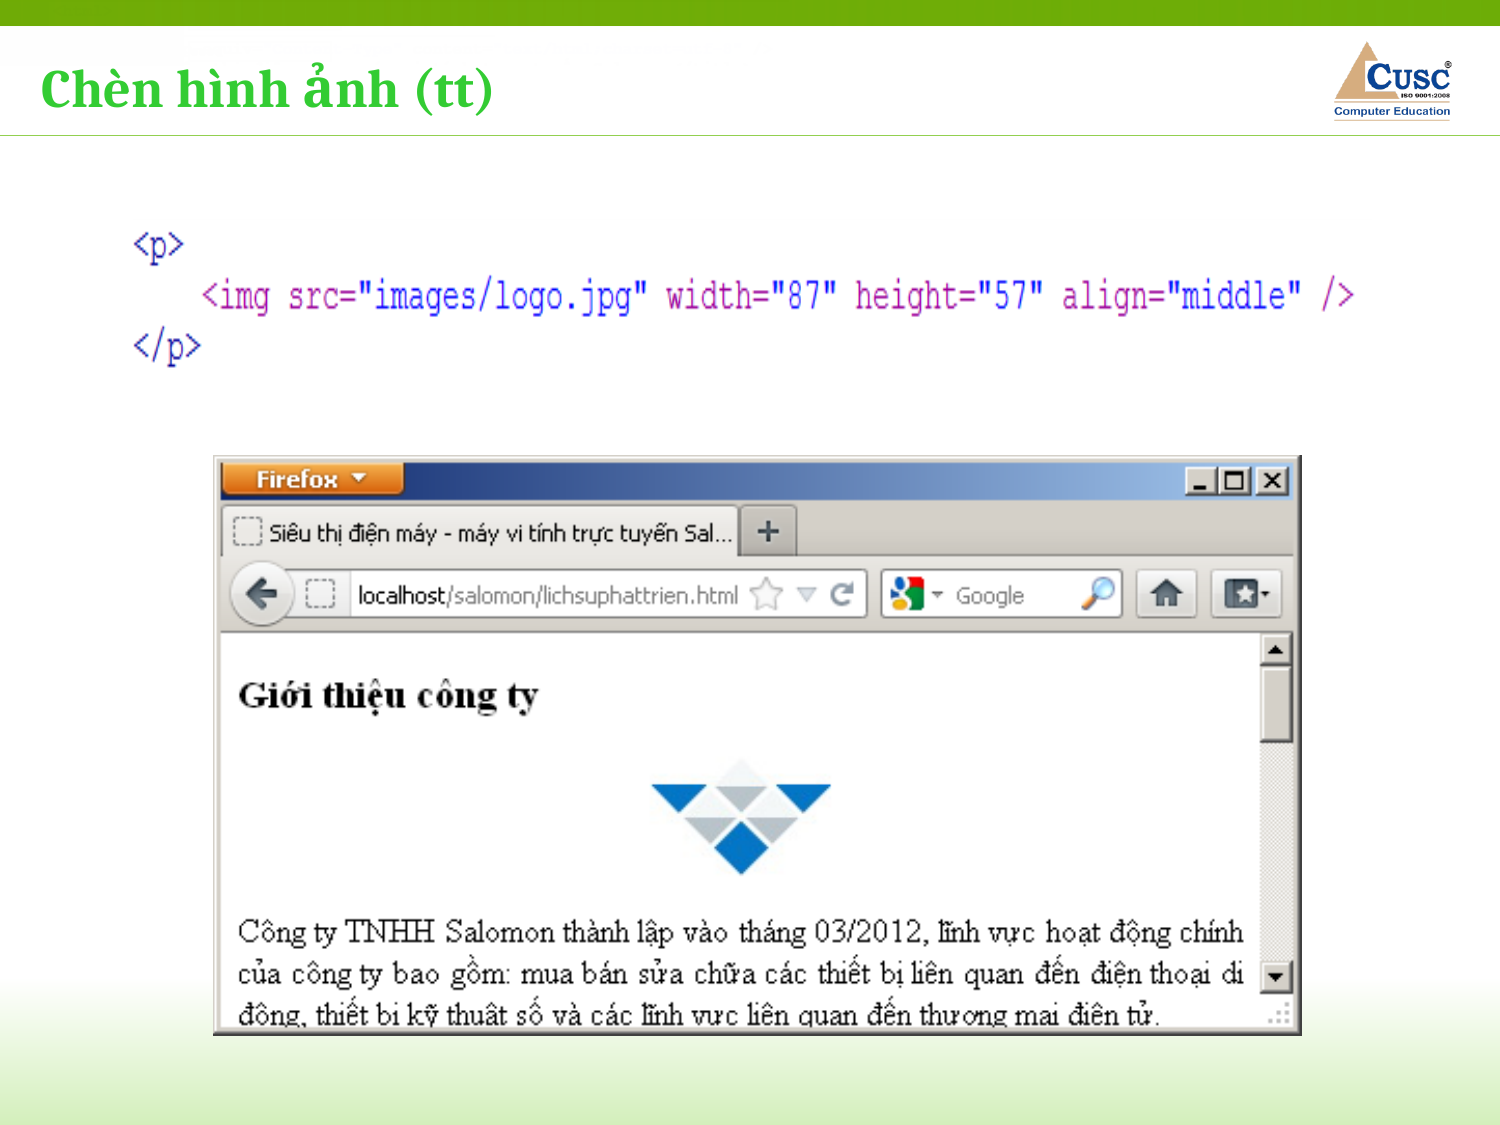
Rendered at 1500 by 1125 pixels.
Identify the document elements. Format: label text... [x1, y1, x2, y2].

picture [0, 136, 1500, 1036]
picture [0, 0, 1500, 135]
list Chèn hình ảnh (tt) [41, 37, 1447, 135]
